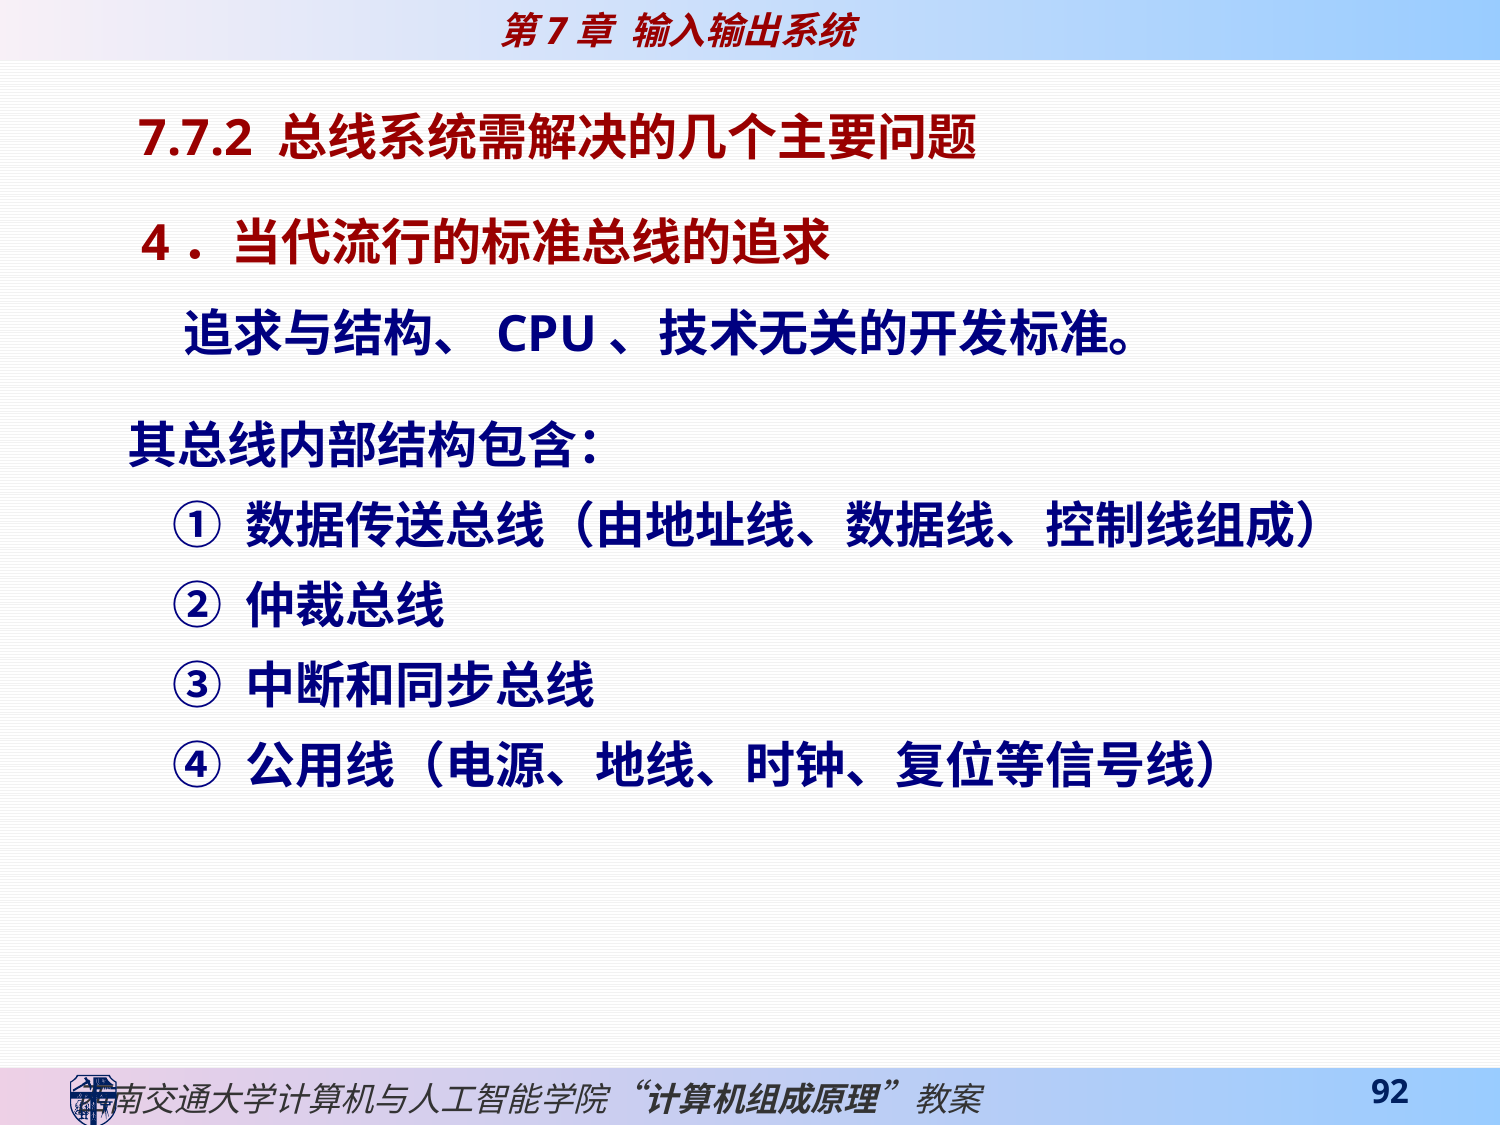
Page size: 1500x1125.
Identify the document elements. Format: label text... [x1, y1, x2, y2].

text_box 追求与结构、CPU、技术无关的开发标准。 其总线内部结构包含： ① 数据传送总线（由地址线、数据线、控制线组成） ② 仲裁总线 ③ 中断和同步总线 ④ 公用线（电源、地线、时钟、复位等信号线） [112, 278, 1500, 801]
text_box 4．当代流行的标准总线的追求 [100, 184, 1447, 270]
text_box 7.7.2 总线系统需解决的几个主要问题 [123, 99, 1500, 166]
